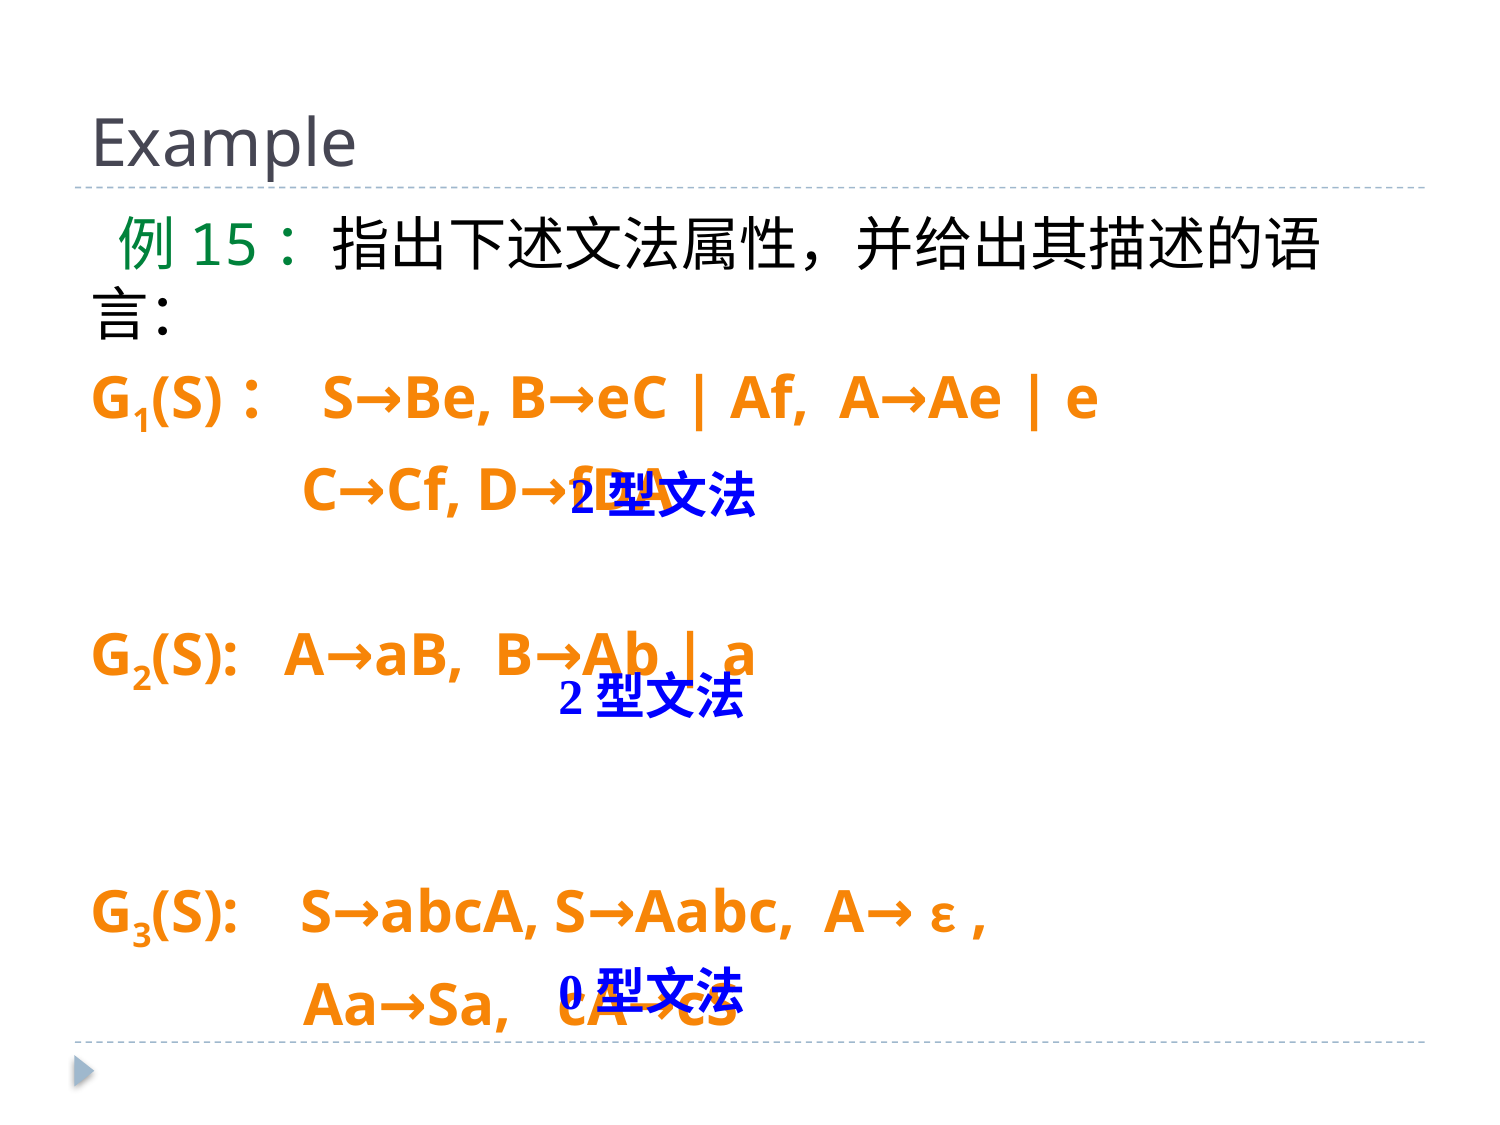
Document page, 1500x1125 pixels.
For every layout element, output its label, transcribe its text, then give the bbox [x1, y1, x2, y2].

text_box 2型文法 [555, 456, 772, 531]
text_box 0型文法 [543, 952, 761, 1027]
text_box 2型文法 [543, 656, 761, 732]
slide_number [1050, 1042, 1426, 1103]
slide_number [100, 1042, 426, 1103]
title Example [74, 24, 1426, 188]
list 例15：指出下述文法属性，并给出其描述的语言： G1(S)： S→Be, B→eC | Af, A→Ae | e C→Cf, D→fDA G2(S): A→aB, B→Ab | a G3(S): S→abcA, S→Aabc, A→ ε , Aa→Sa, cA→cS [74, 199, 1426, 1011]
